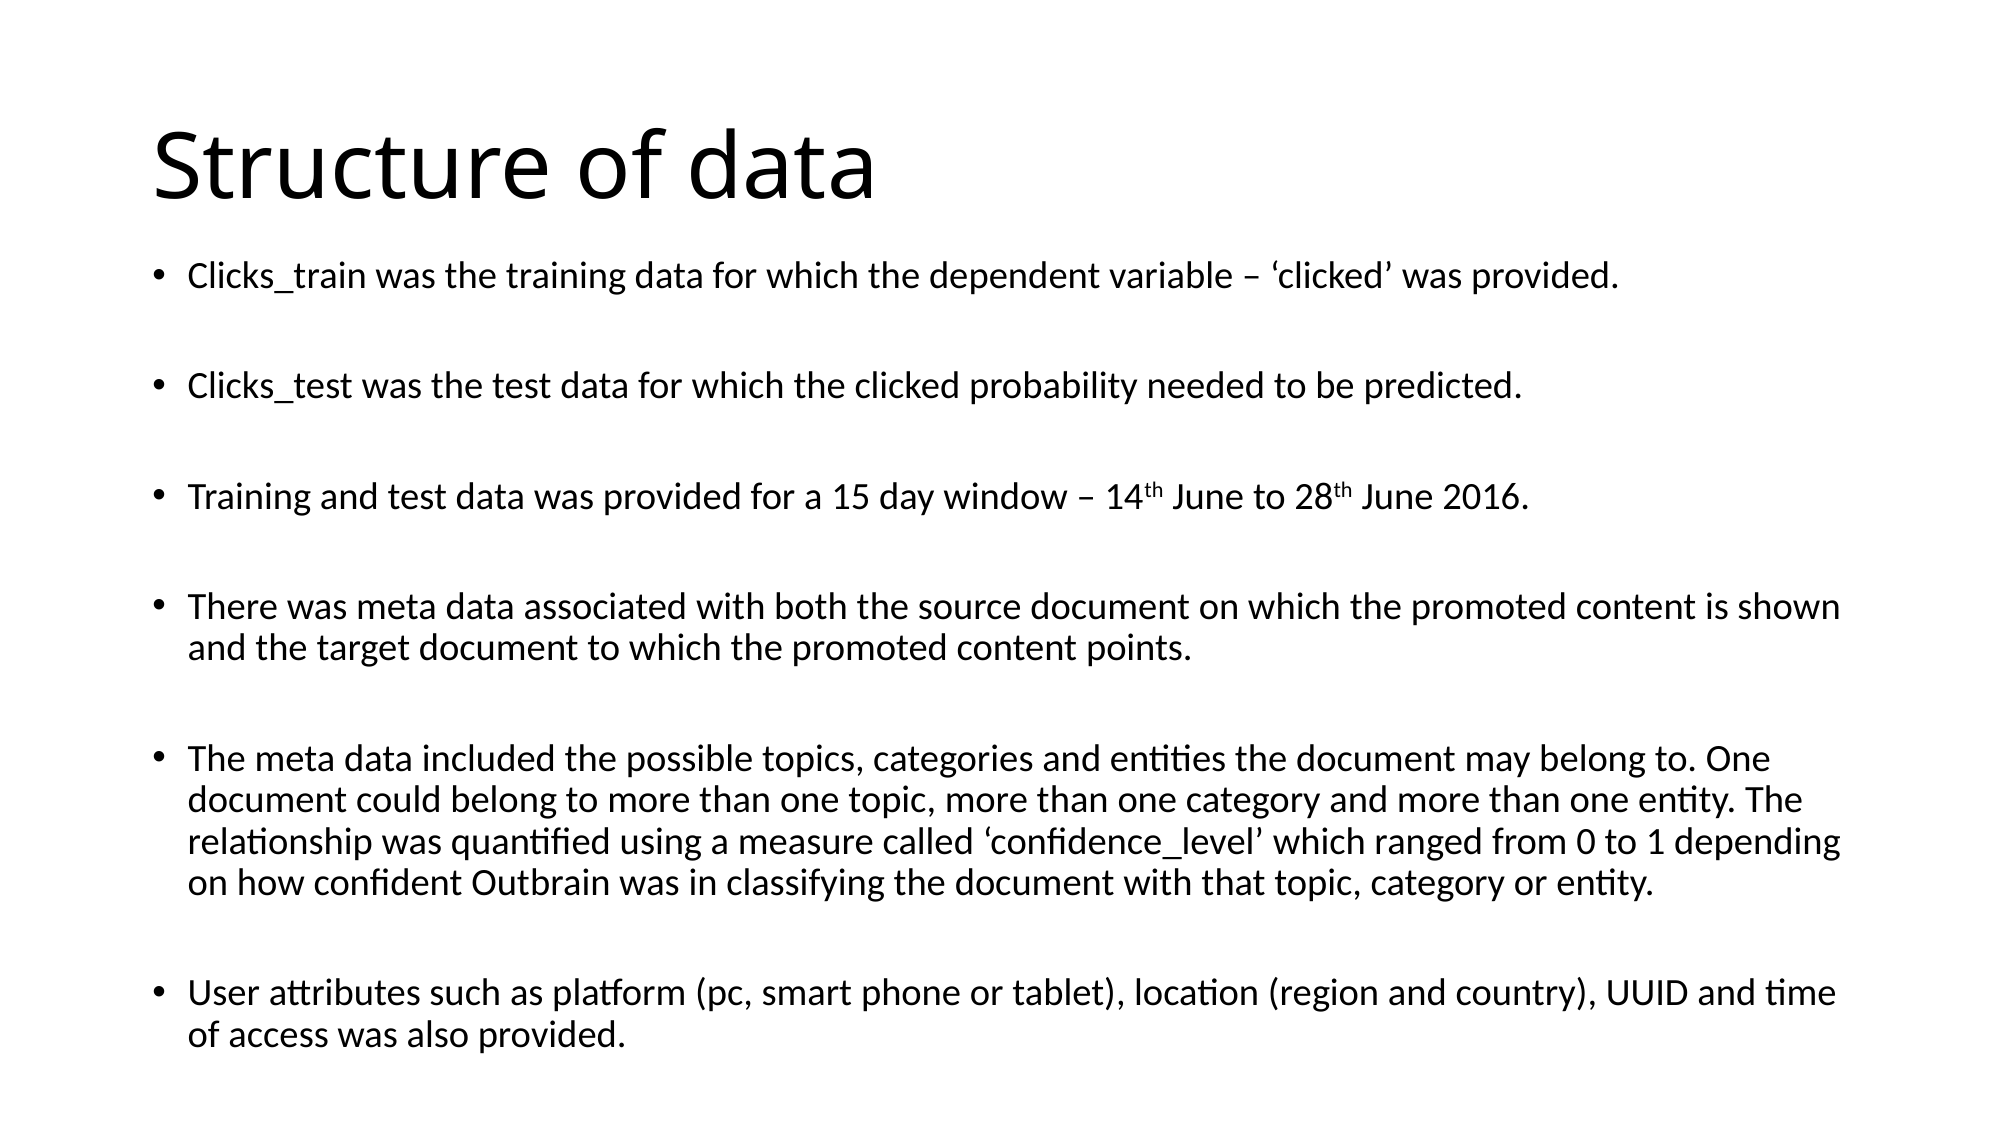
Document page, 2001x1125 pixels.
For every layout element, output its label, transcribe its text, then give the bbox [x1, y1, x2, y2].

list Clicks_train was the training data for which the dependent variable – ‘clicked’ was provided. Clicks_test was the test data for which the clicked probability needed to be predicted. Training and test data was provided for a 15 day window – 14th June to 28th June 2016. There was meta data associated with both the source document on which the promoted content is shown and the target document to which the promoted content points. The meta data included the possible topics, categories and entities the document may belong to. One document could belong to more than one topic, more than one category and more than one entity. The relationship was quantified using a measure called ‘confidence_level’ which ranged from 0 to 1 depending on how confident Outbrain was in classifying the document with that topic, category or entity. User attributes such as platform (pc, smart phone or tablet), location (region and country), UUID and time of access was also provided. [137, 247, 1863, 1070]
title Structure of data [137, 59, 1863, 247]
